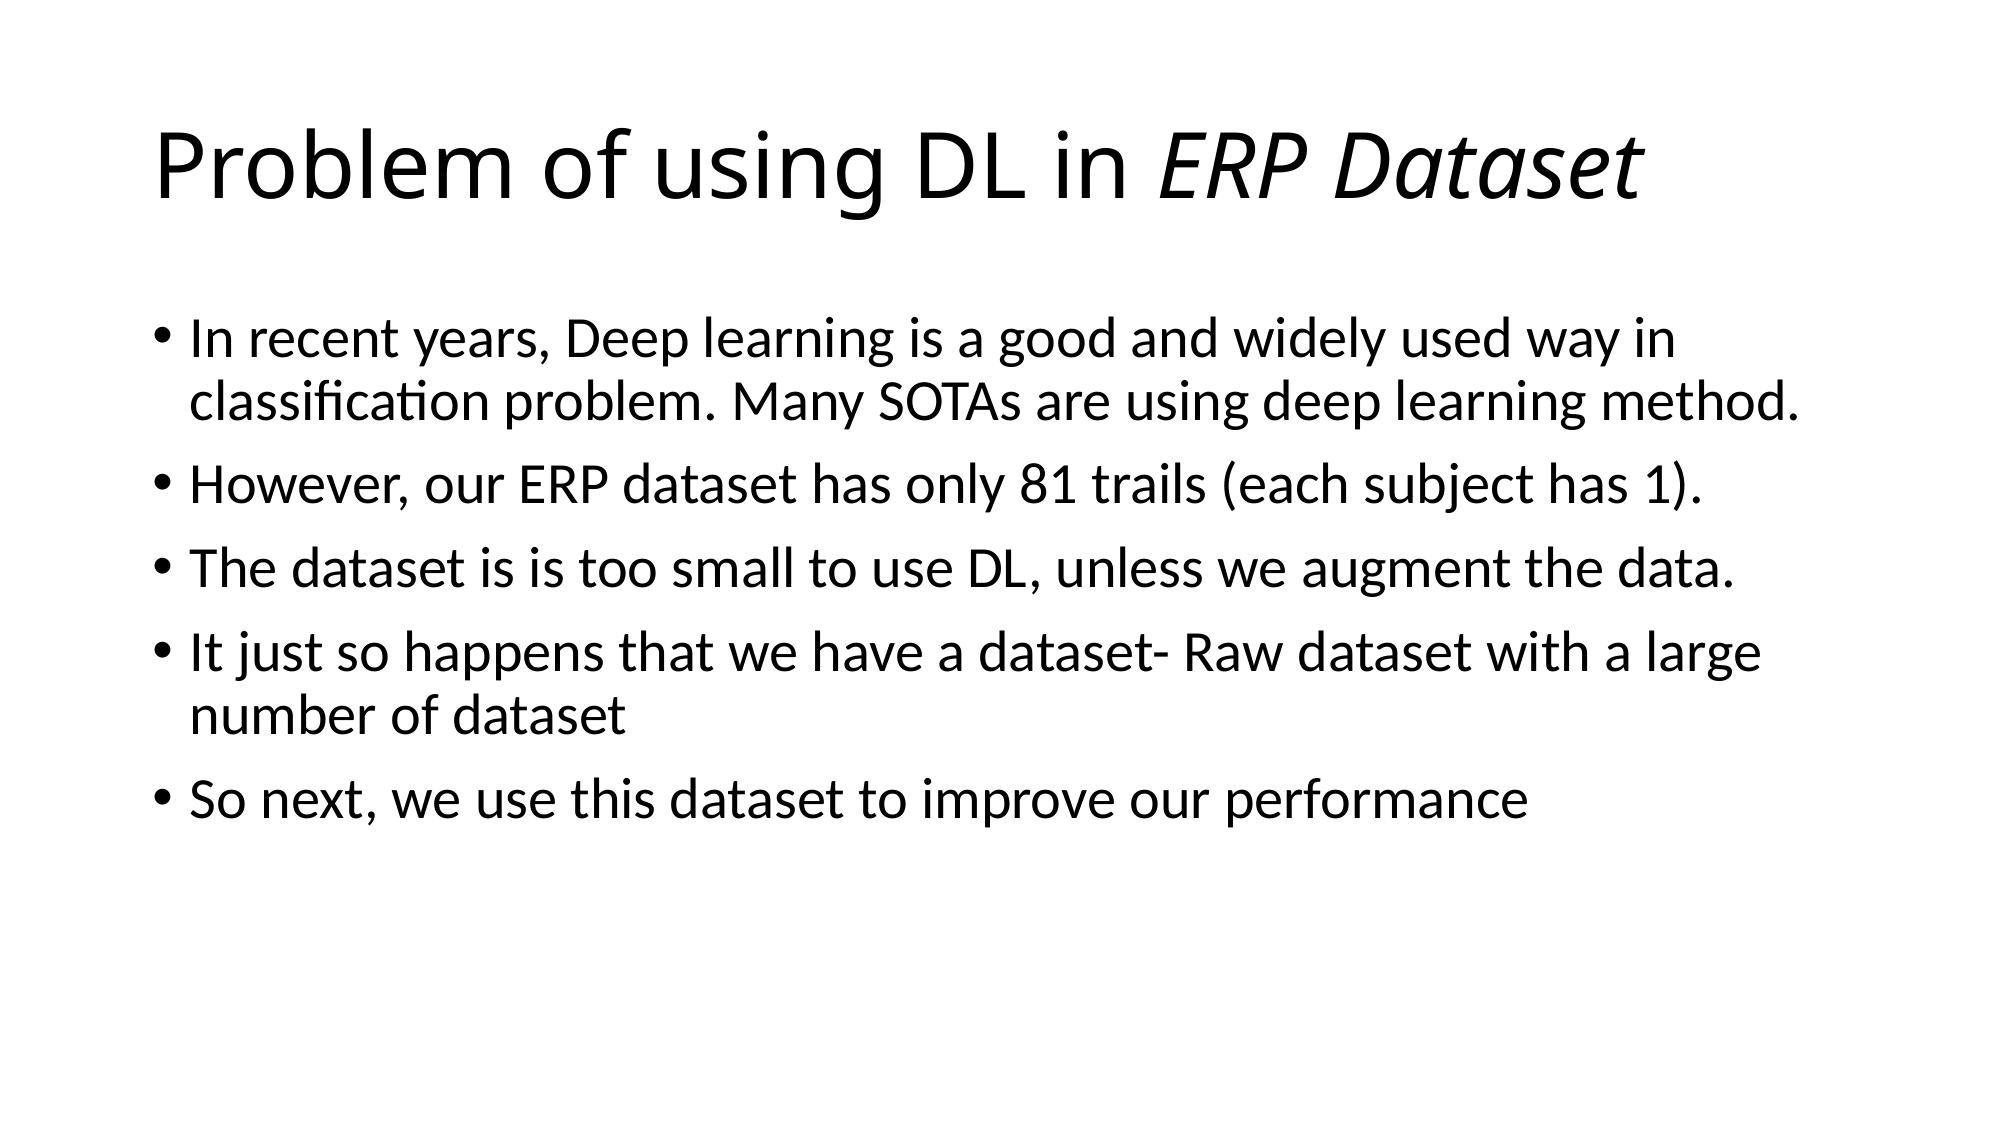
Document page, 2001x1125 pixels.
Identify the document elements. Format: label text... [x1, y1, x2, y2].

list In recent years, Deep learning is a good and widely used way in classification problem. Many SOTAs are using deep learning method. However, our ERP dataset has only 81 trails (each subject has 1). The dataset is is too small to use DL, unless we augment the data. It just so happens that we have a dataset- Raw dataset with a large number of dataset So next, we use this dataset to improve our performance [137, 299, 1863, 1014]
title Problem of using DL in ERP Dataset [137, 59, 1863, 278]
